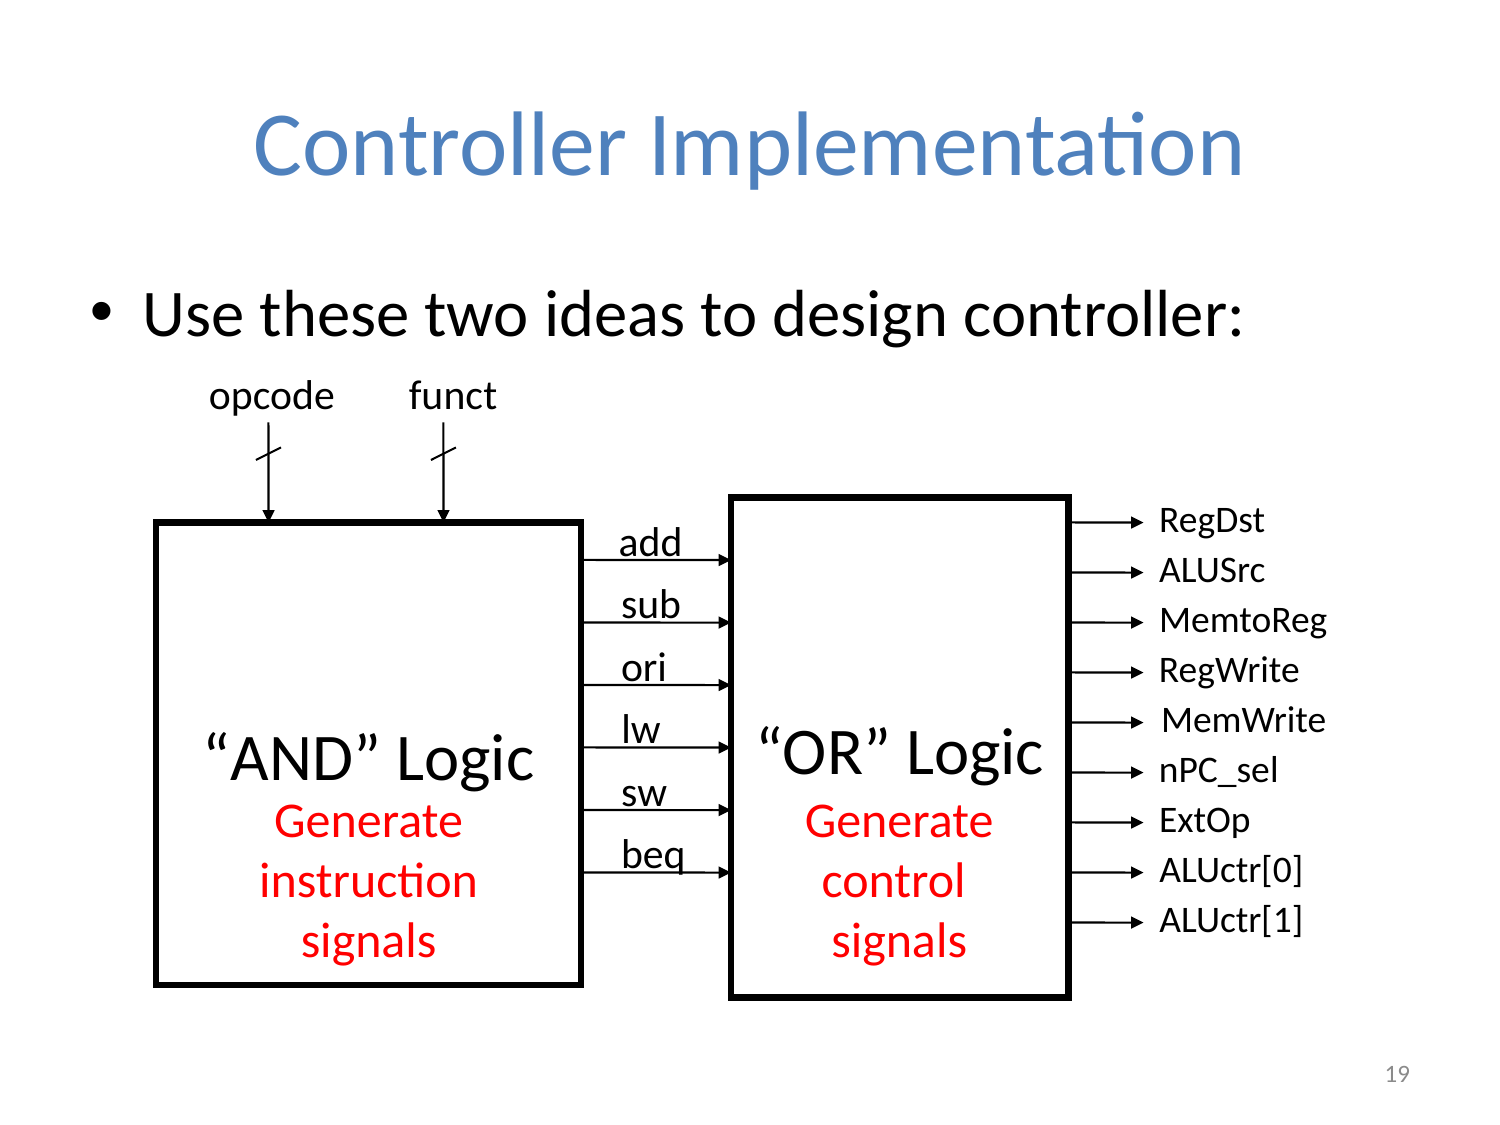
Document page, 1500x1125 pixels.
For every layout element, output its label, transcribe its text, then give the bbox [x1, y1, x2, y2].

title Controller Implementation [75, 45, 1425, 233]
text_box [155, 359, 1345, 998]
text_box Use these two ideas to design controller: [74, 262, 1425, 359]
slide_number 19 [1074, 1042, 1425, 1103]
